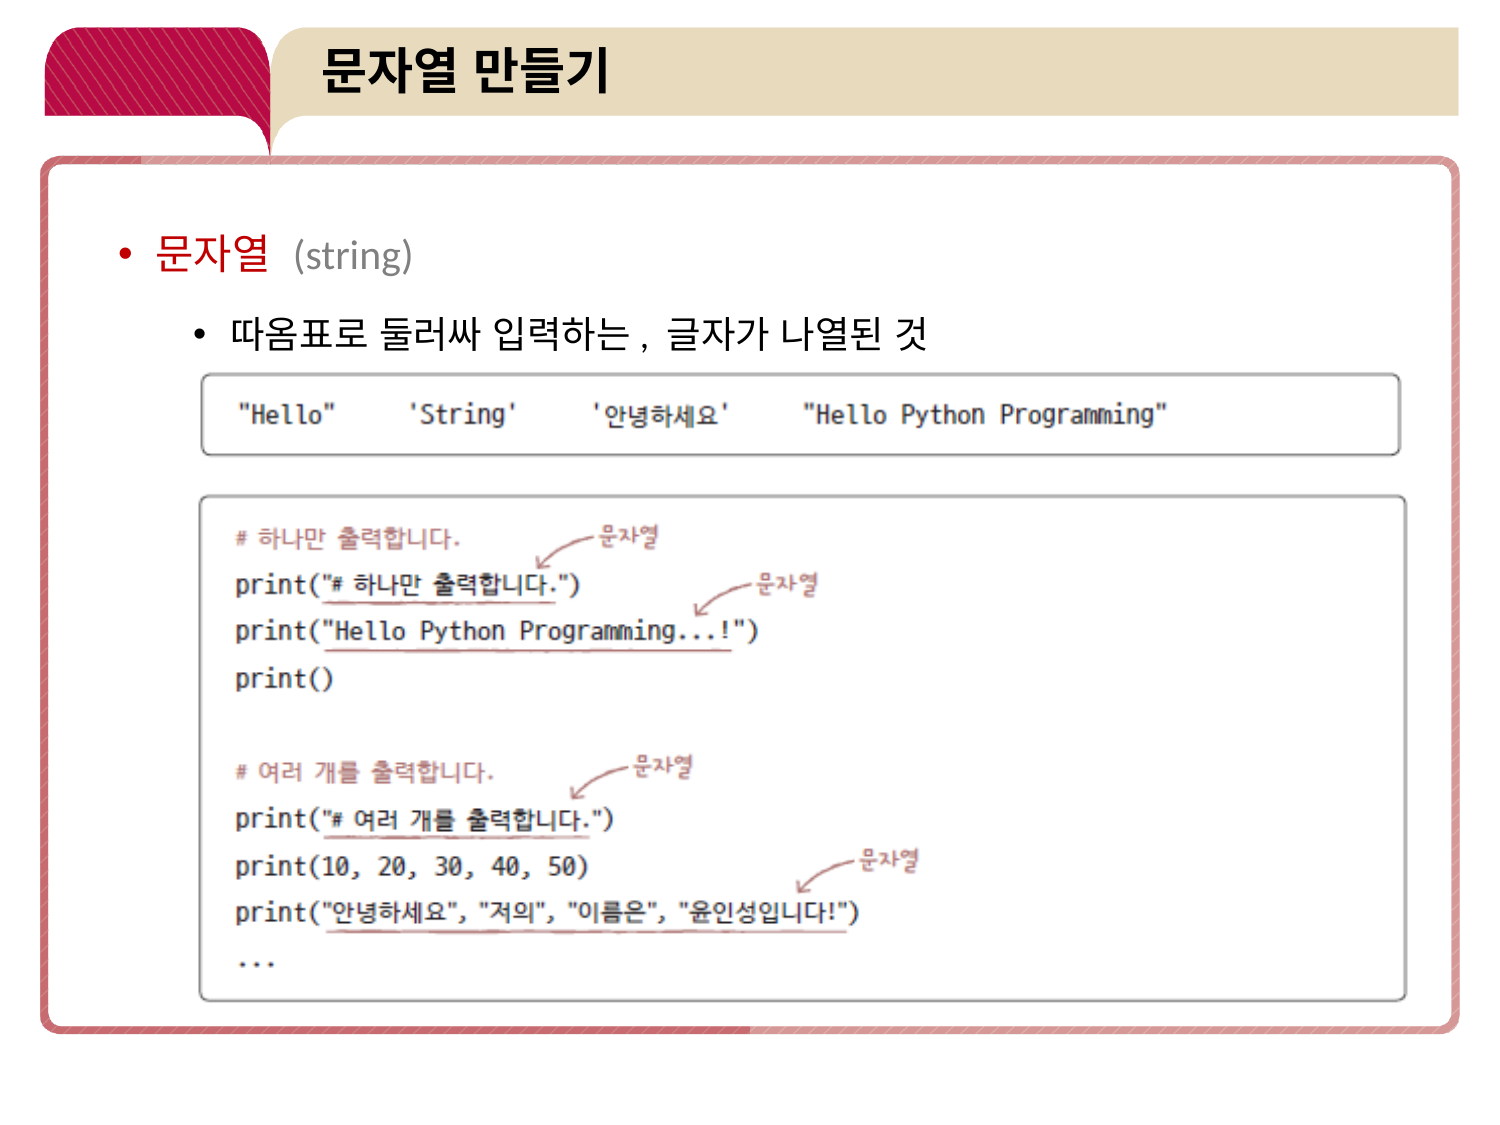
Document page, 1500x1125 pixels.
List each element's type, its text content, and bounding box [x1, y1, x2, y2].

picture [0, 0, 1500, 1043]
title 문자열 만들기 [306, 42, 1385, 105]
list 문자열 (string) 따옴표로 둘러싸 입력하는, 글자가 나열된 것 [103, 195, 1397, 1014]
